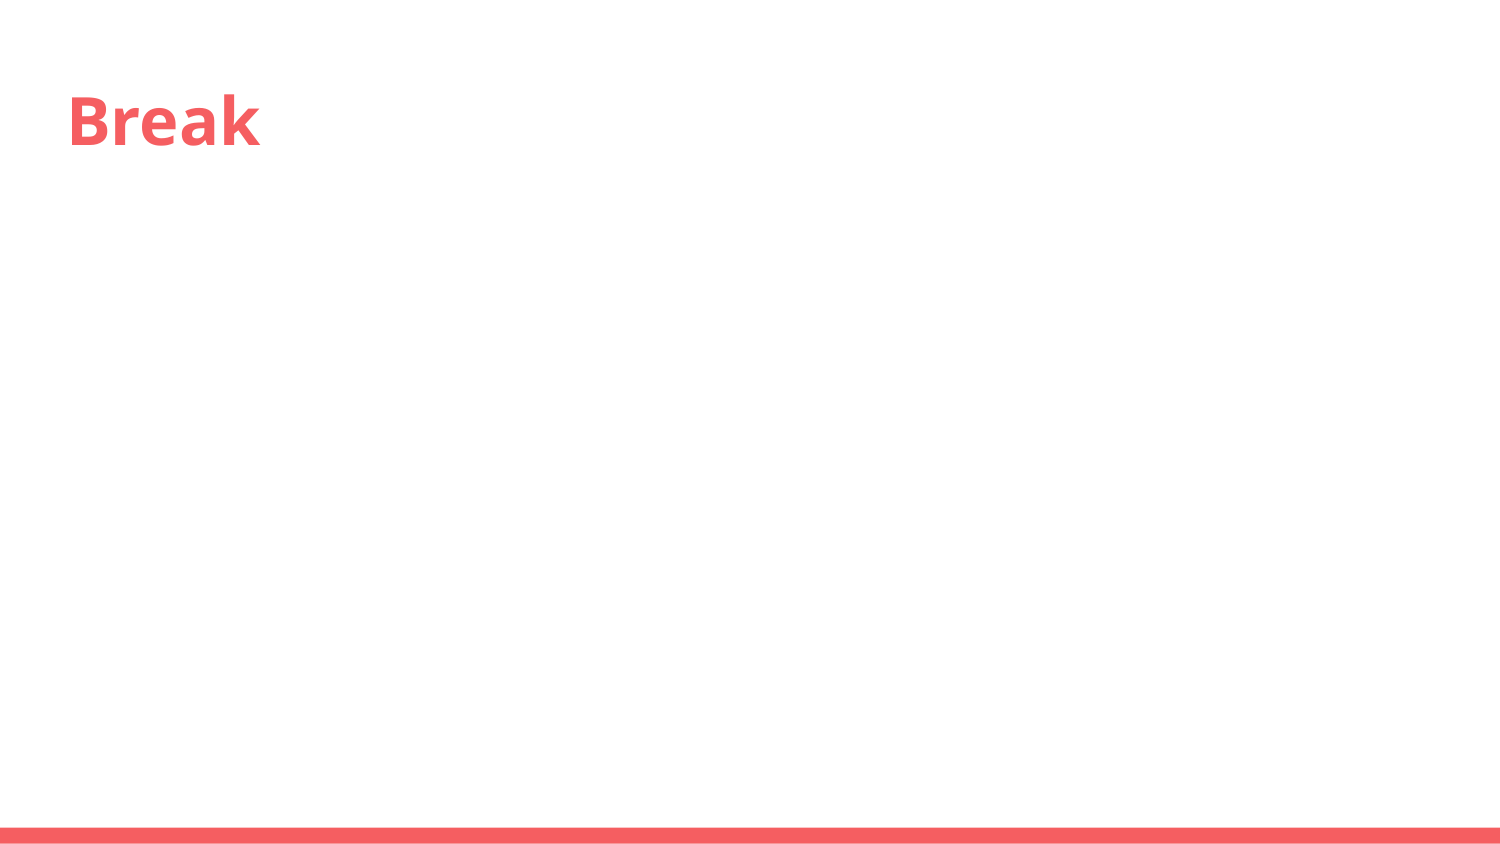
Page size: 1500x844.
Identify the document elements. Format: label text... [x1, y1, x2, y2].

title Break [51, 64, 1449, 167]
